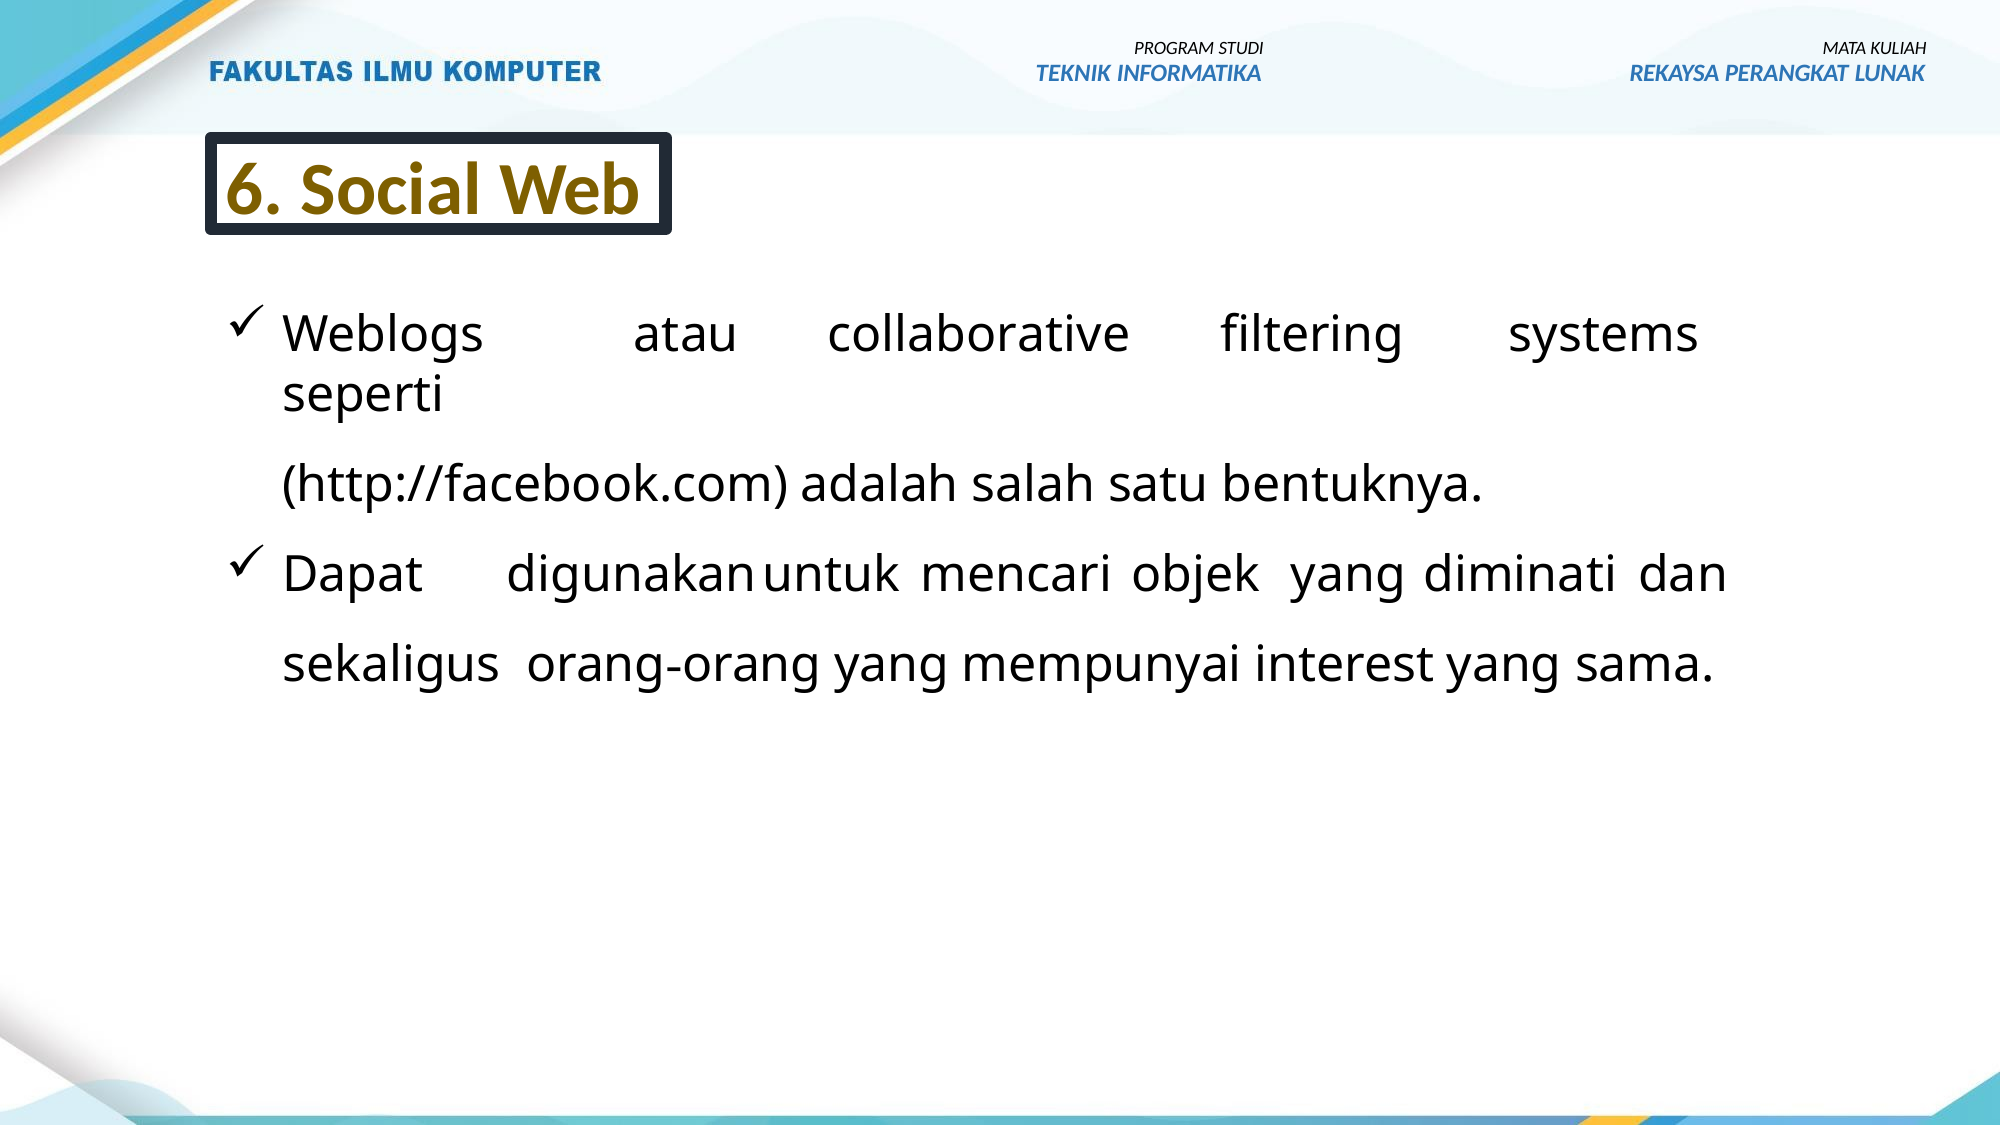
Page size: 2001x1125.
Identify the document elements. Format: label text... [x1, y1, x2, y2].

text_box PROGRAM STUDI TEKNIK INFORMATIKA [1033, 35, 1268, 87]
text_box Weblogs atau collaborative filtering systems seperti (http://facebook.com) adalah salah satu bentuknya. Dapat digunakan untuk mencari objek yang diminati dan sekaligus orang‐orang yang mempunyai interest yang sama. [223, 269, 1902, 692]
text_box MATA KULIAH REKAYSA PERANGKAT LUNAK [1627, 35, 1933, 87]
picture [0, 0, 2000, 1125]
text_box 6. Social Web [211, 138, 666, 230]
